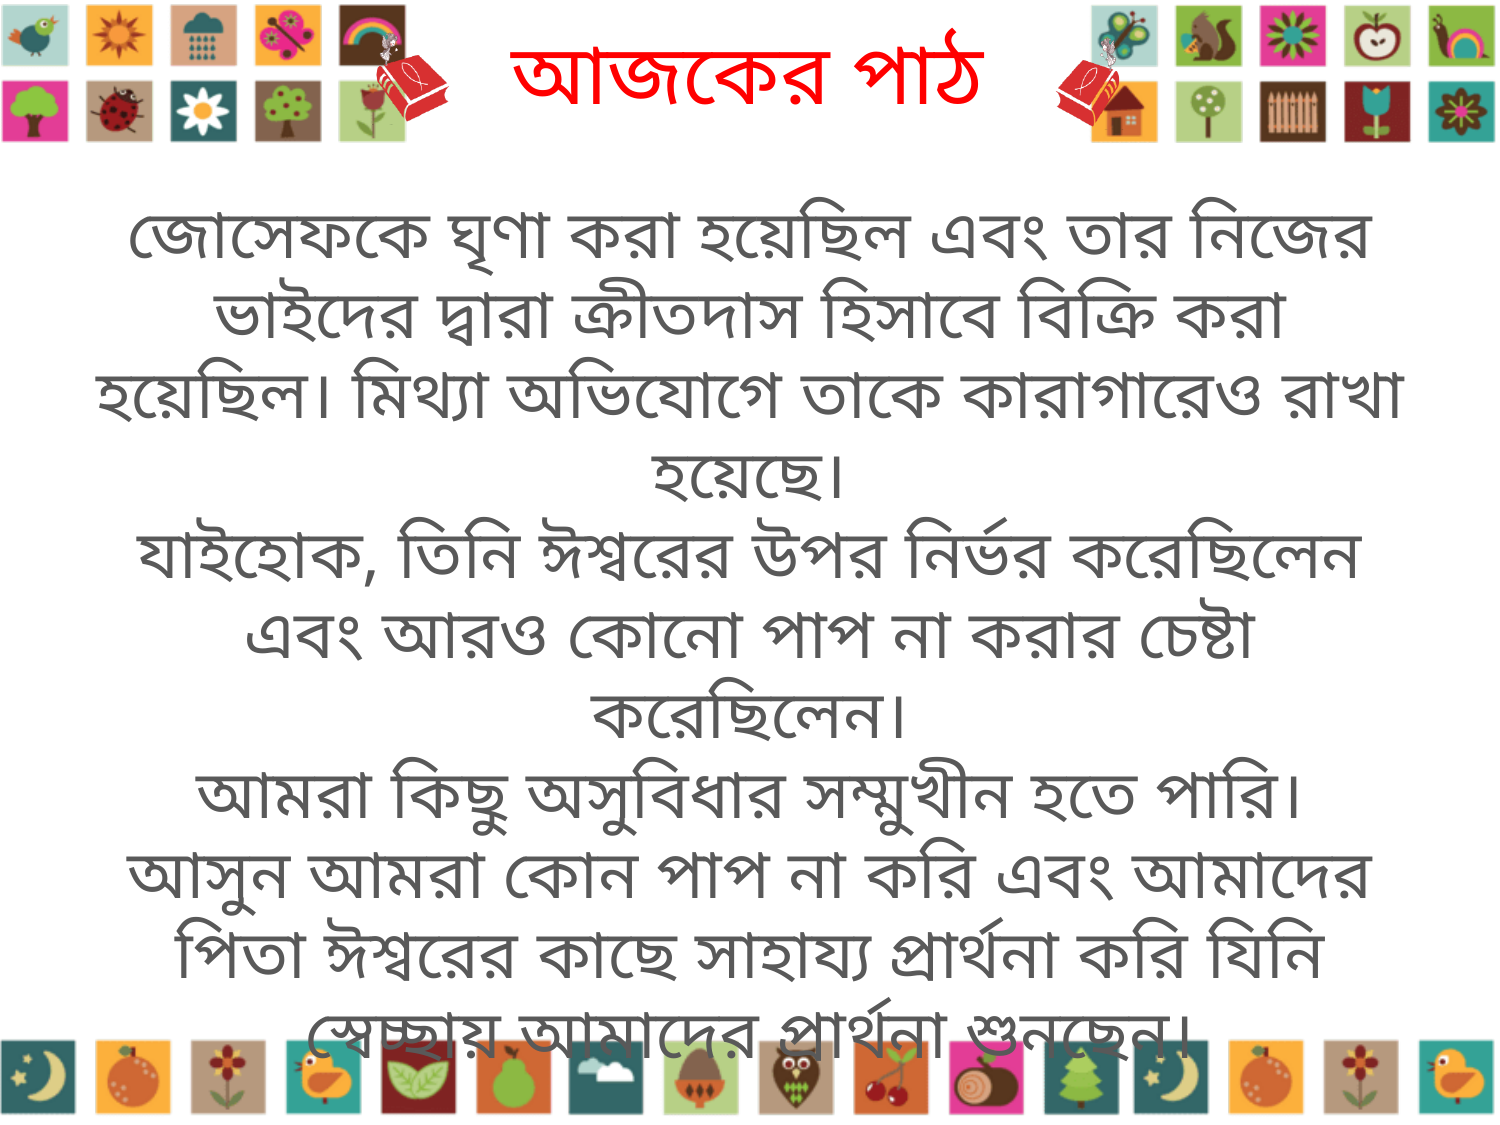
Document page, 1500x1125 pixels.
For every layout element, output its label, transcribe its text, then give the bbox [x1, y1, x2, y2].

text_box জোসেফকে ঘৃণা করা হয়েছিল এবং তার নিজের ভাইদের দ্বারা ক্রীতদাস হিসাবে বিক্রি করা হয়েছিল। মিথ্যা অভিযোগে তাকে কারাগারেও রাখা হয়েছে। যাইহোক, তিনি ঈশ্বরের উপর নির্ভর করেছিলেন এবং আরও কোনো পাপ না করার চেষ্টা করেছিলেন। আমরা কিছু অসুবিধার সম্মুখীন হতে পারি। আসুন আমরা কোন পাপ না করি এবং আমাদের পিতা ঈশ্বরের কাছে সাহায্য প্রার্থনা করি যিনি স্বেচ্ছায় আমাদের প্রার্থনা শুনছেন। [76, 184, 1424, 1027]
picture [1034, 3, 1500, 150]
picture [0, 3, 474, 150]
text_box আজকের পাঠ [425, 13, 1078, 129]
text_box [0, 1028, 1500, 1118]
